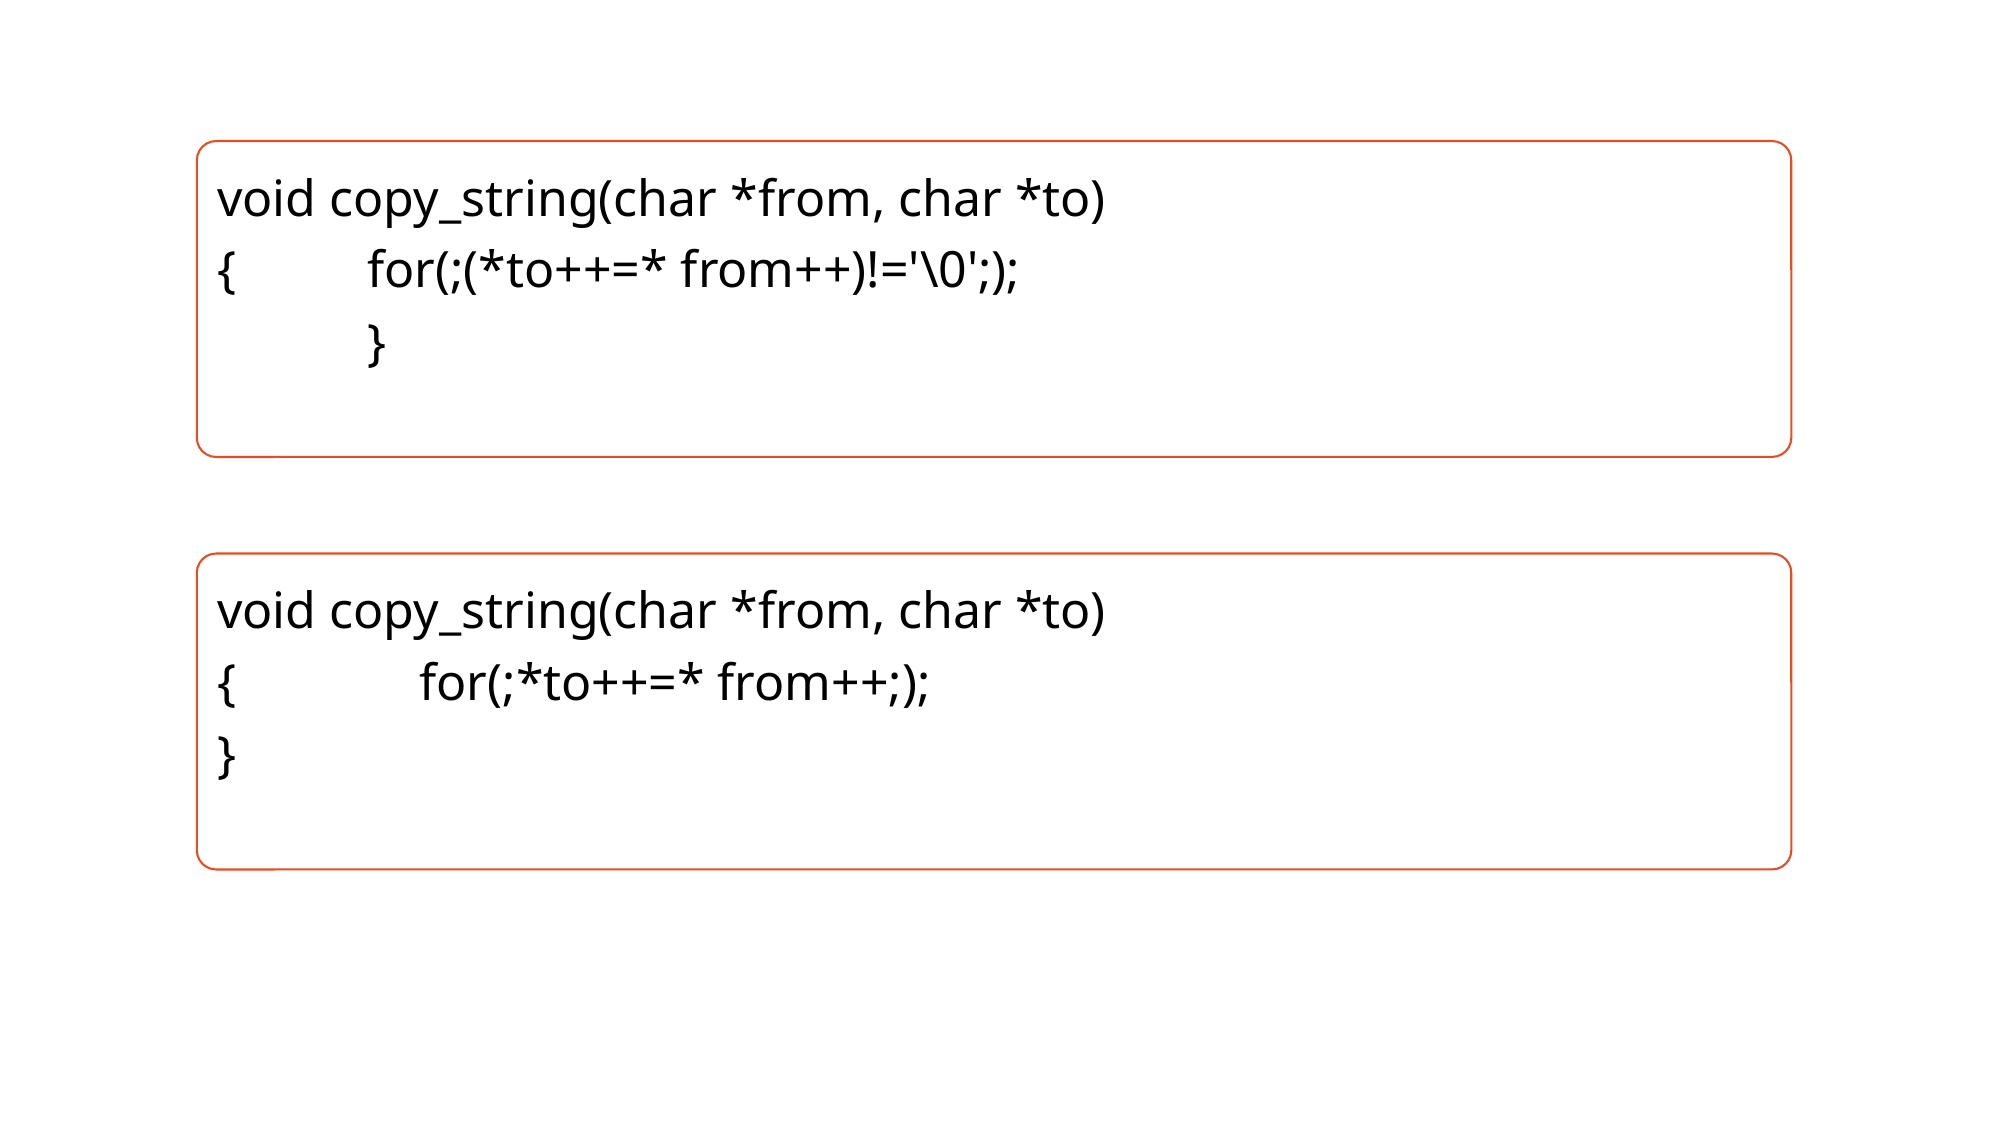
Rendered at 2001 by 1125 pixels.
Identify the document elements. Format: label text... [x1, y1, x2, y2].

text_box void copy_string(char *from, char *to) { for(;(*to++=* from++)!='\0';); } [195, 139, 1793, 459]
text_box void copy_string(char *from, char *to) { for(;*to++=* from++;); } [195, 552, 1793, 871]
